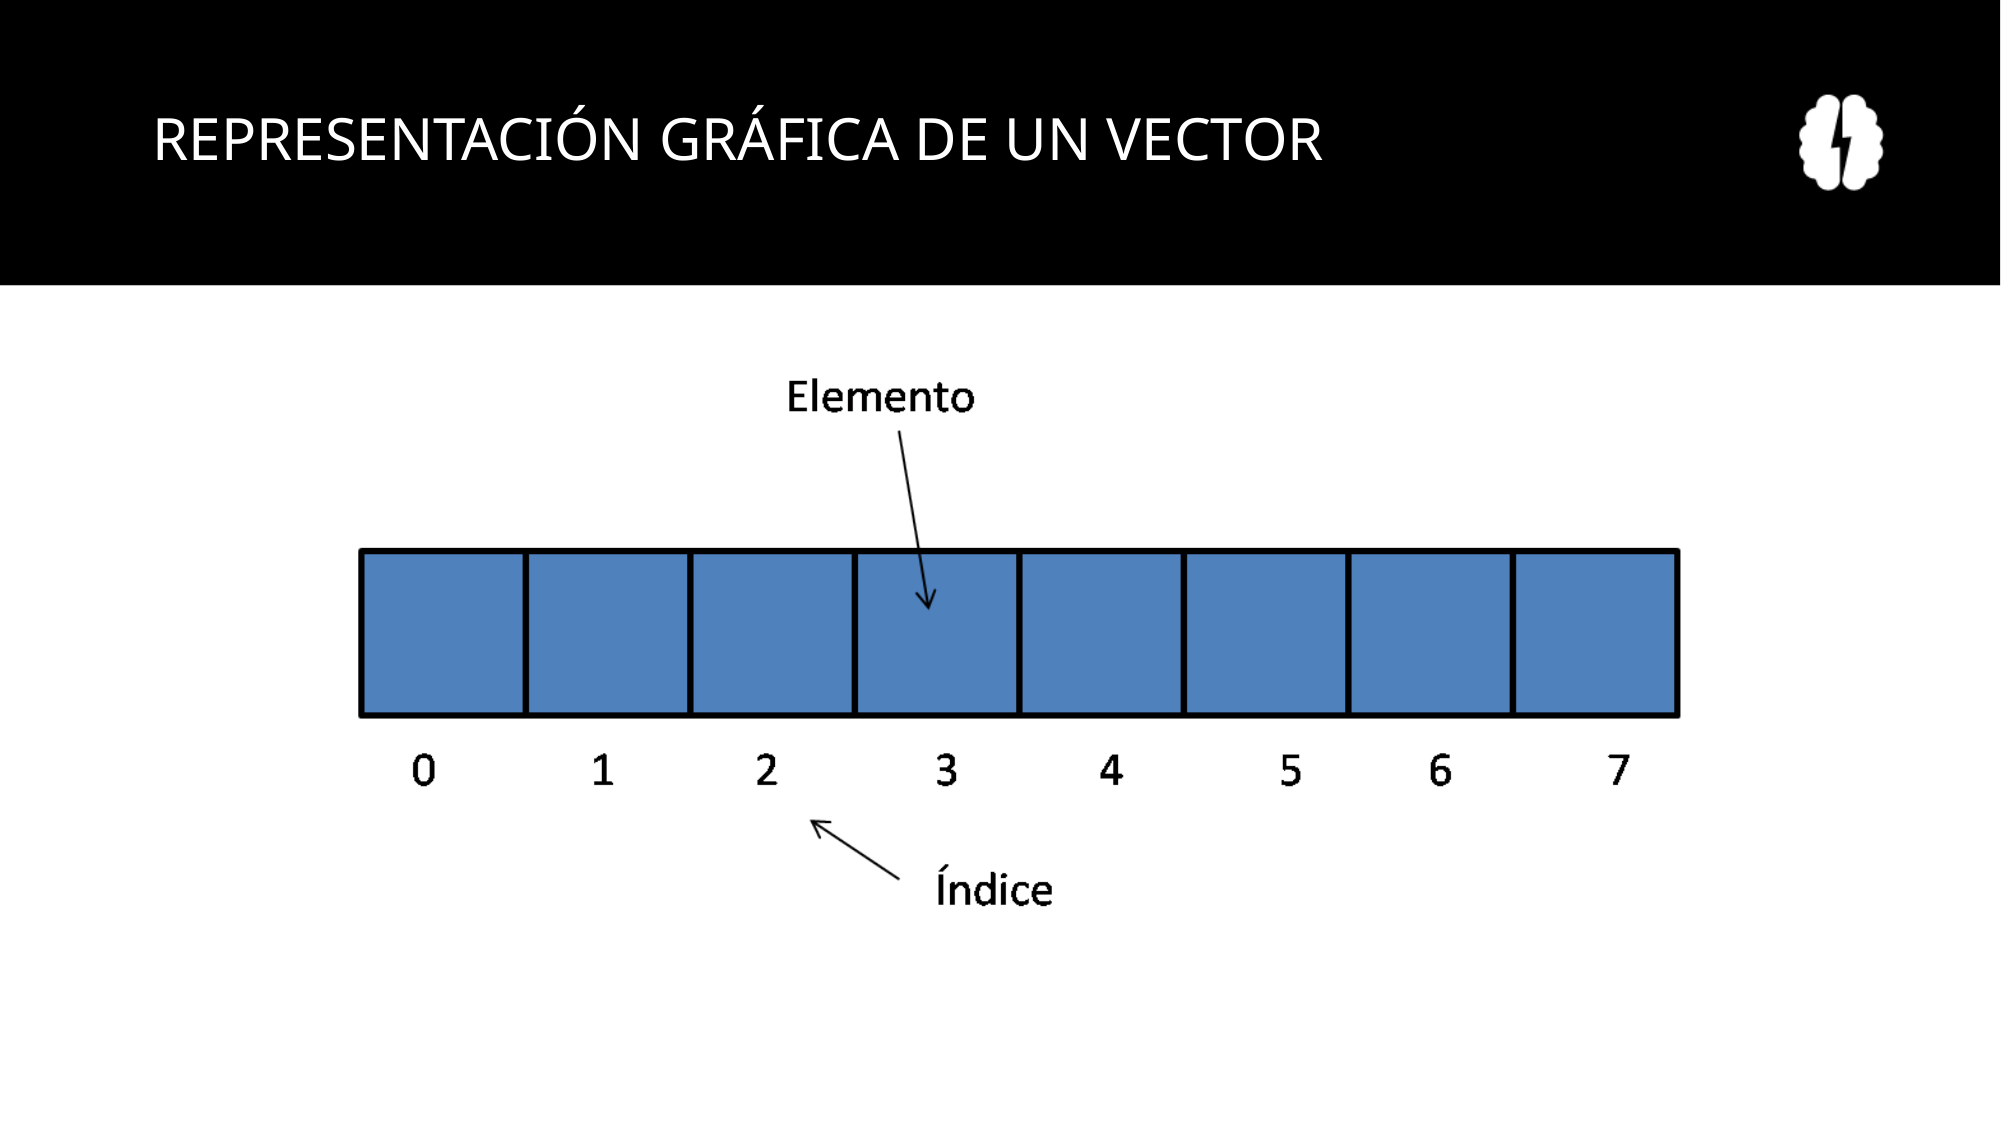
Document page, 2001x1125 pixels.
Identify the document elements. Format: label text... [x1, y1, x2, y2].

picture [0, 0, 2001, 1125]
title REPRESENTACIÓN GRÁFICA DE UN VECTOR [137, 89, 1682, 194]
